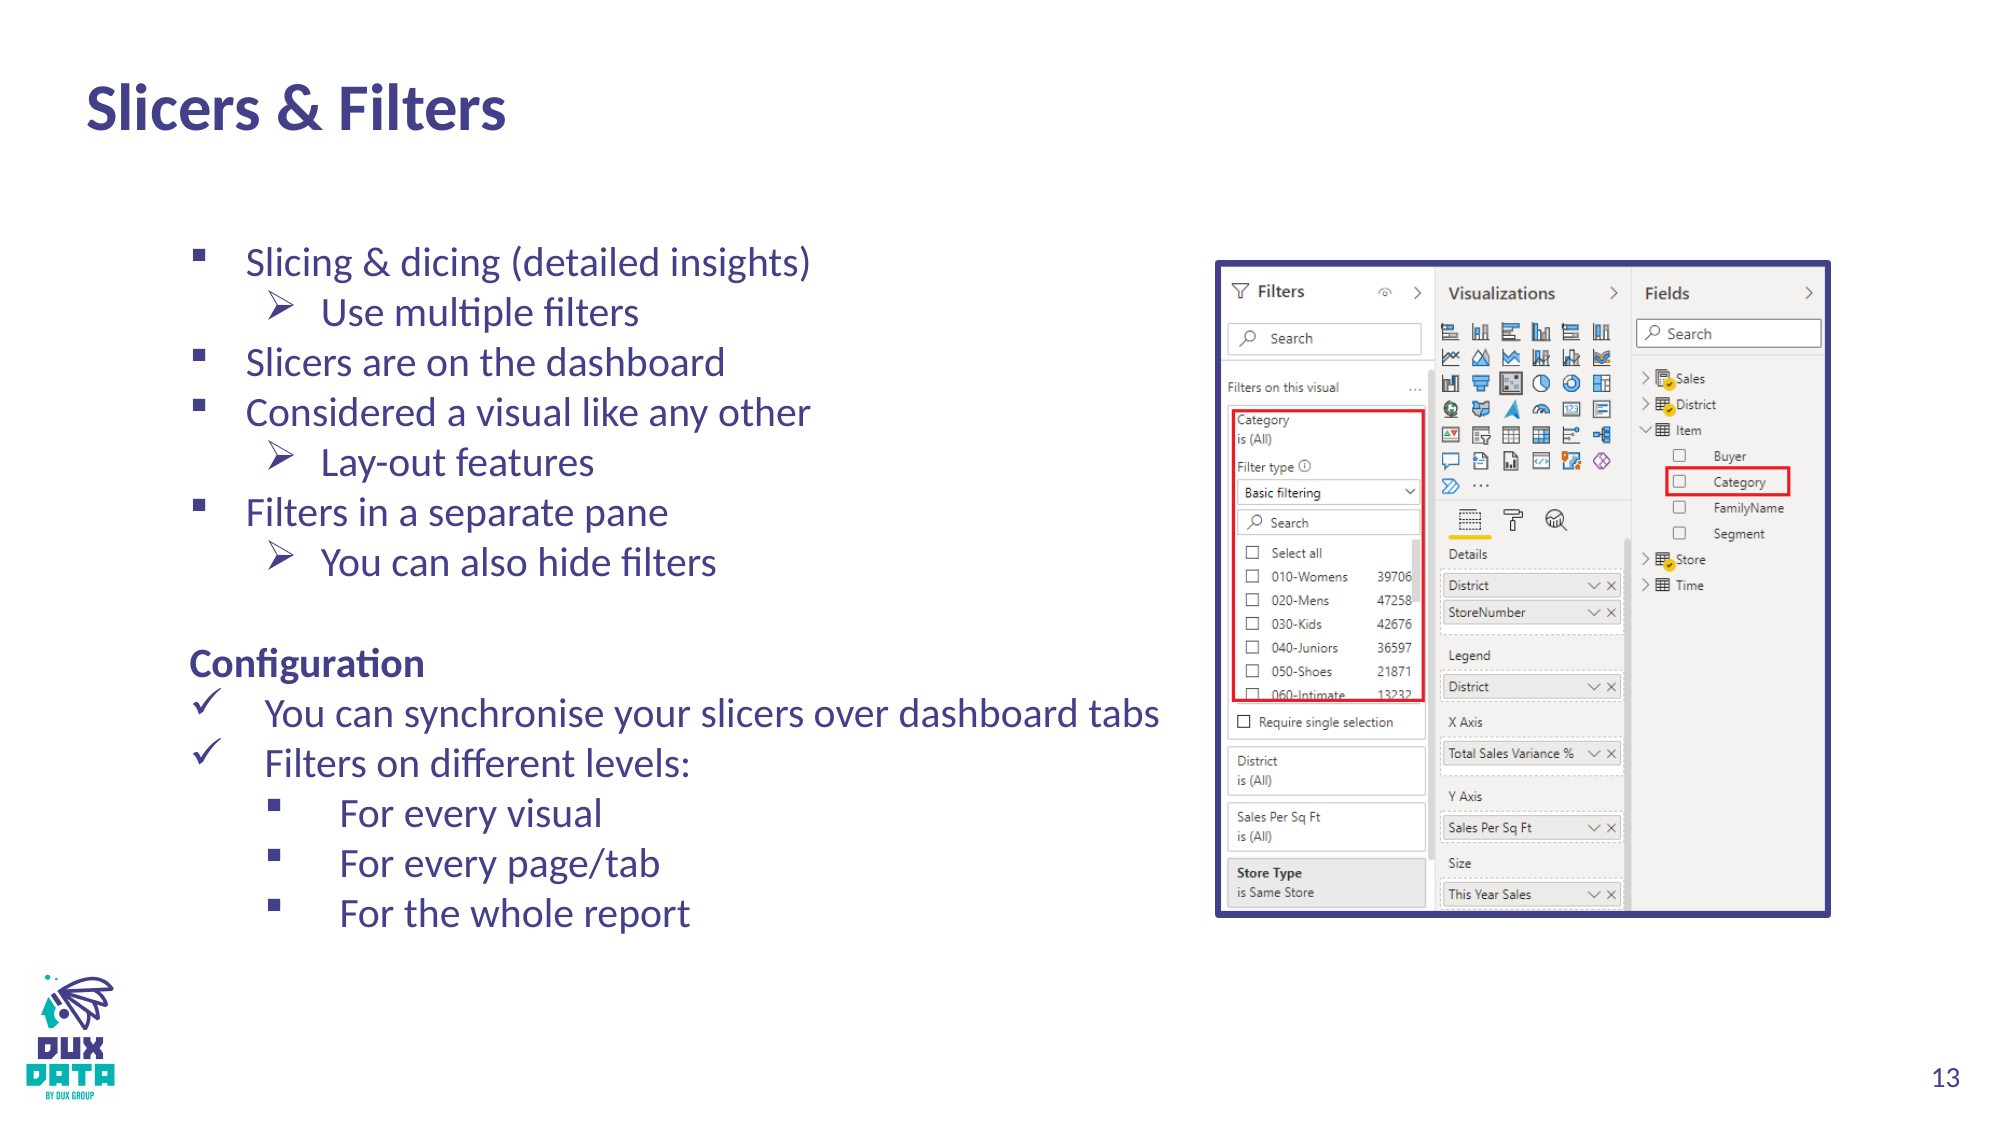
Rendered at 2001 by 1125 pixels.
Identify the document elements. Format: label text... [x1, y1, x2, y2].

text_box Slicing & dicing (detailed insights) Use multiple filters Slicers are on the dashboard Considered a visual like any other Lay-out features Filters in a separate pane You can also hide filters Configuration You can synchronise your slicers over dashboard tabs Filters on different levels: For every visual For every page/tab For the whole report [174, 227, 1205, 943]
text_box 13 [1862, 1050, 1975, 1101]
picture [1220, 266, 1826, 912]
picture [24, 973, 118, 1101]
text_box Slicers & Filters [71, 56, 573, 152]
